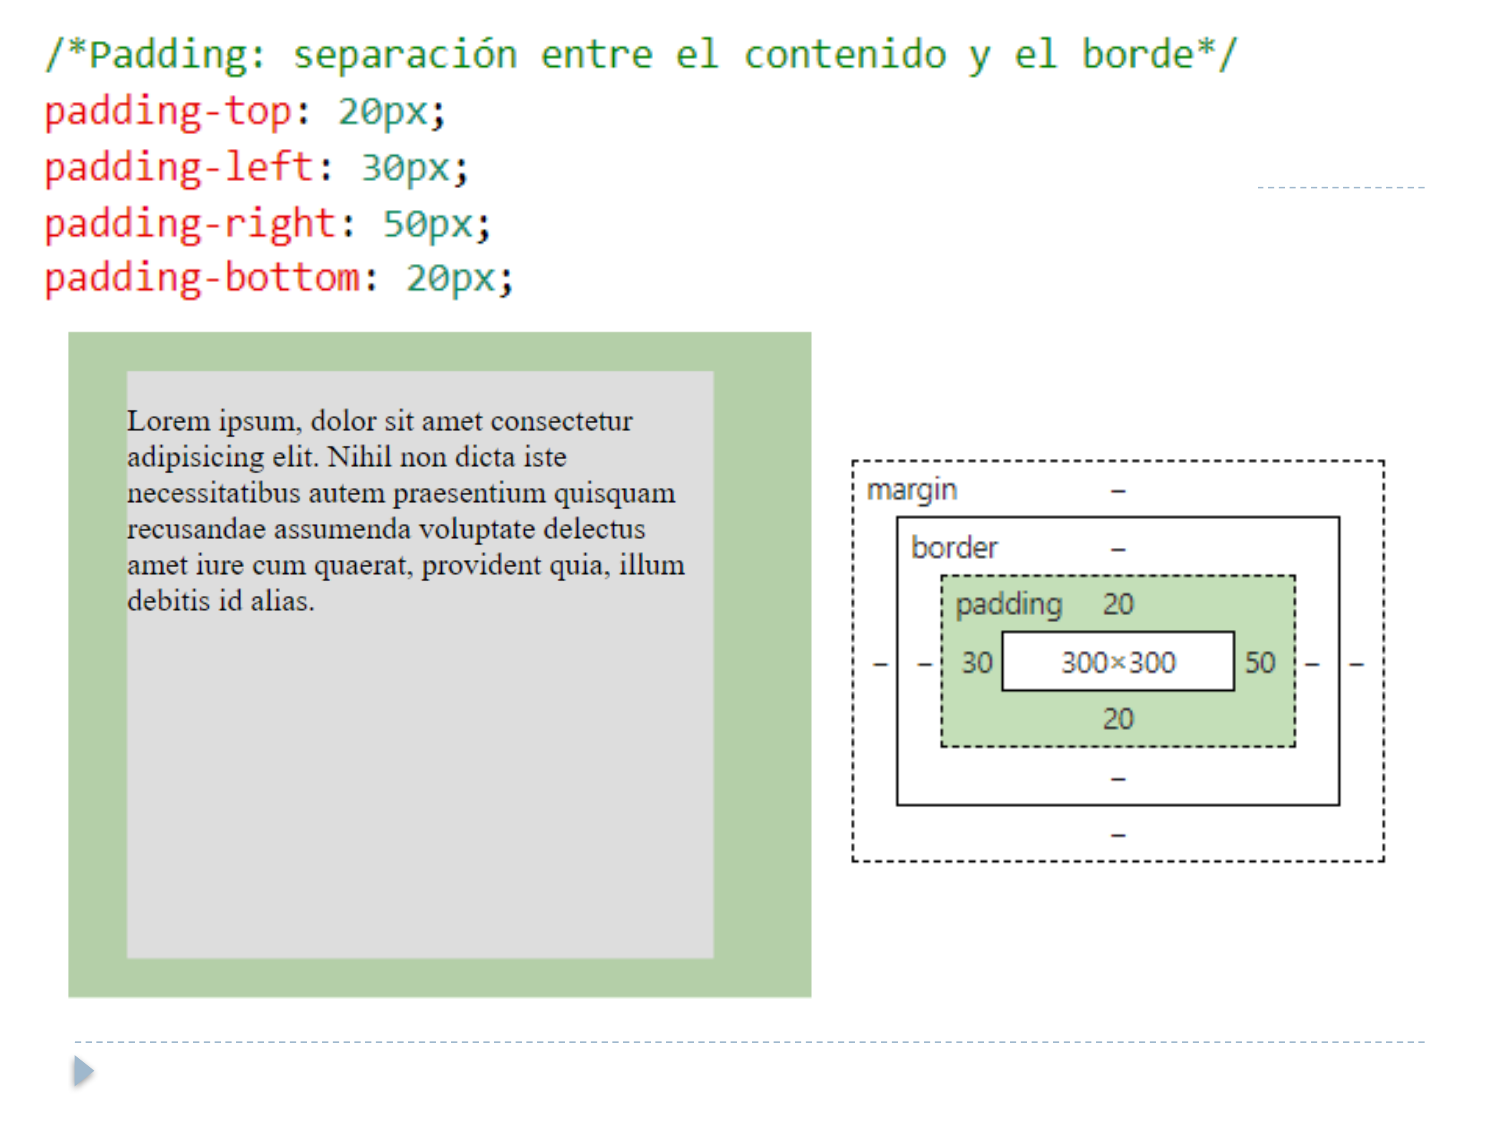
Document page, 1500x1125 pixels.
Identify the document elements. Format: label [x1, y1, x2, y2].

picture [52, 325, 1416, 1016]
picture [29, 18, 1258, 303]
